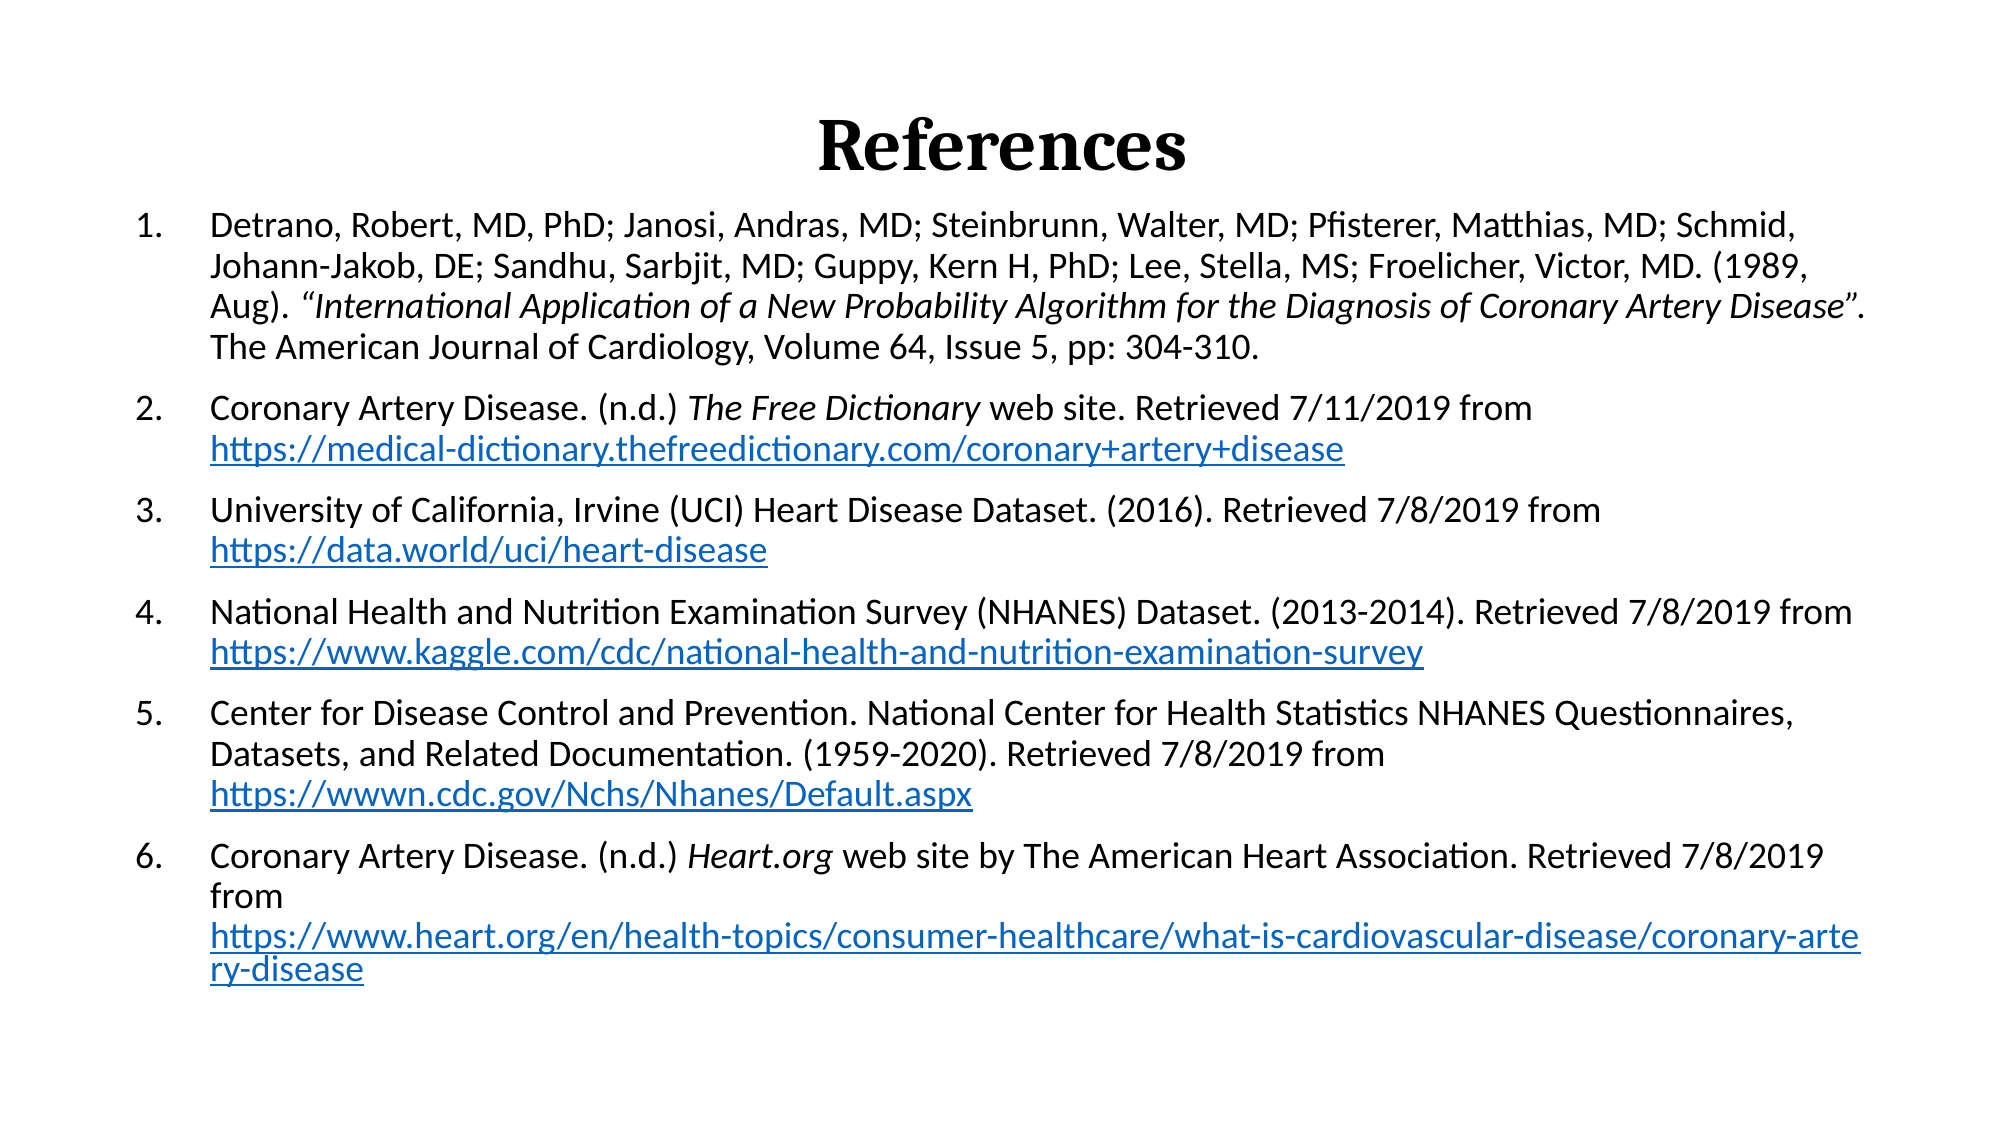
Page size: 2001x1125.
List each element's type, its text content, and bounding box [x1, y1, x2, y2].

subtitle Detrano, Robert, MD, PhD; Janosi, Andras, MD; Steinbrunn, Walter, MD; Pfisterer, Matthias, MD; Schmid, Johann-Jakob, DE; Sandhu, Sarbjit, MD; Guppy, Kern H, PhD; Lee, Stella, MS; Froelicher, Victor, MD. (1989, Aug). “International Application of a New Probability Algorithm for the Diagnosis of Coronary Artery Disease”. The American Journal of Cardiology, Volume 64, Issue 5, pp: 304-310. Coronary Artery Disease. (n.d.) The Free Dictionary web site. Retrieved 7/11/2019 from https://medical-dictionary.thefreedictionary.com/coronary+artery+disease University of California, Irvine (UCI) Heart Disease Dataset. (2016). Retrieved 7/8/2019 from https://data.world/uci/heart-disease National Health and Nutrition Examination Survey (NHANES) Dataset. (2013-2014). Retrieved 7/8/2019 from https://www.kaggle.com/cdc/national-health-and-nutrition-examination-survey Center for Disease Control and Prevention. National Center for Health Statistics NHANES Questionnaires, Datasets, and Related Documentation. (1959-2020). Retrieved 7/8/2019 from https://wwwn.cdc.gov/Nchs/Nhanes/Default.aspx Coronary Artery Disease. (n.d.) Heart.org web site by The American Heart Association. Retrieved 7/8/2019 from https://www.heart.org/en/health-topics/consumer-healthcare/what-is-cardiovascular-disease/coronary-artery-disease [120, 198, 1885, 1059]
title References [252, 93, 1753, 198]
